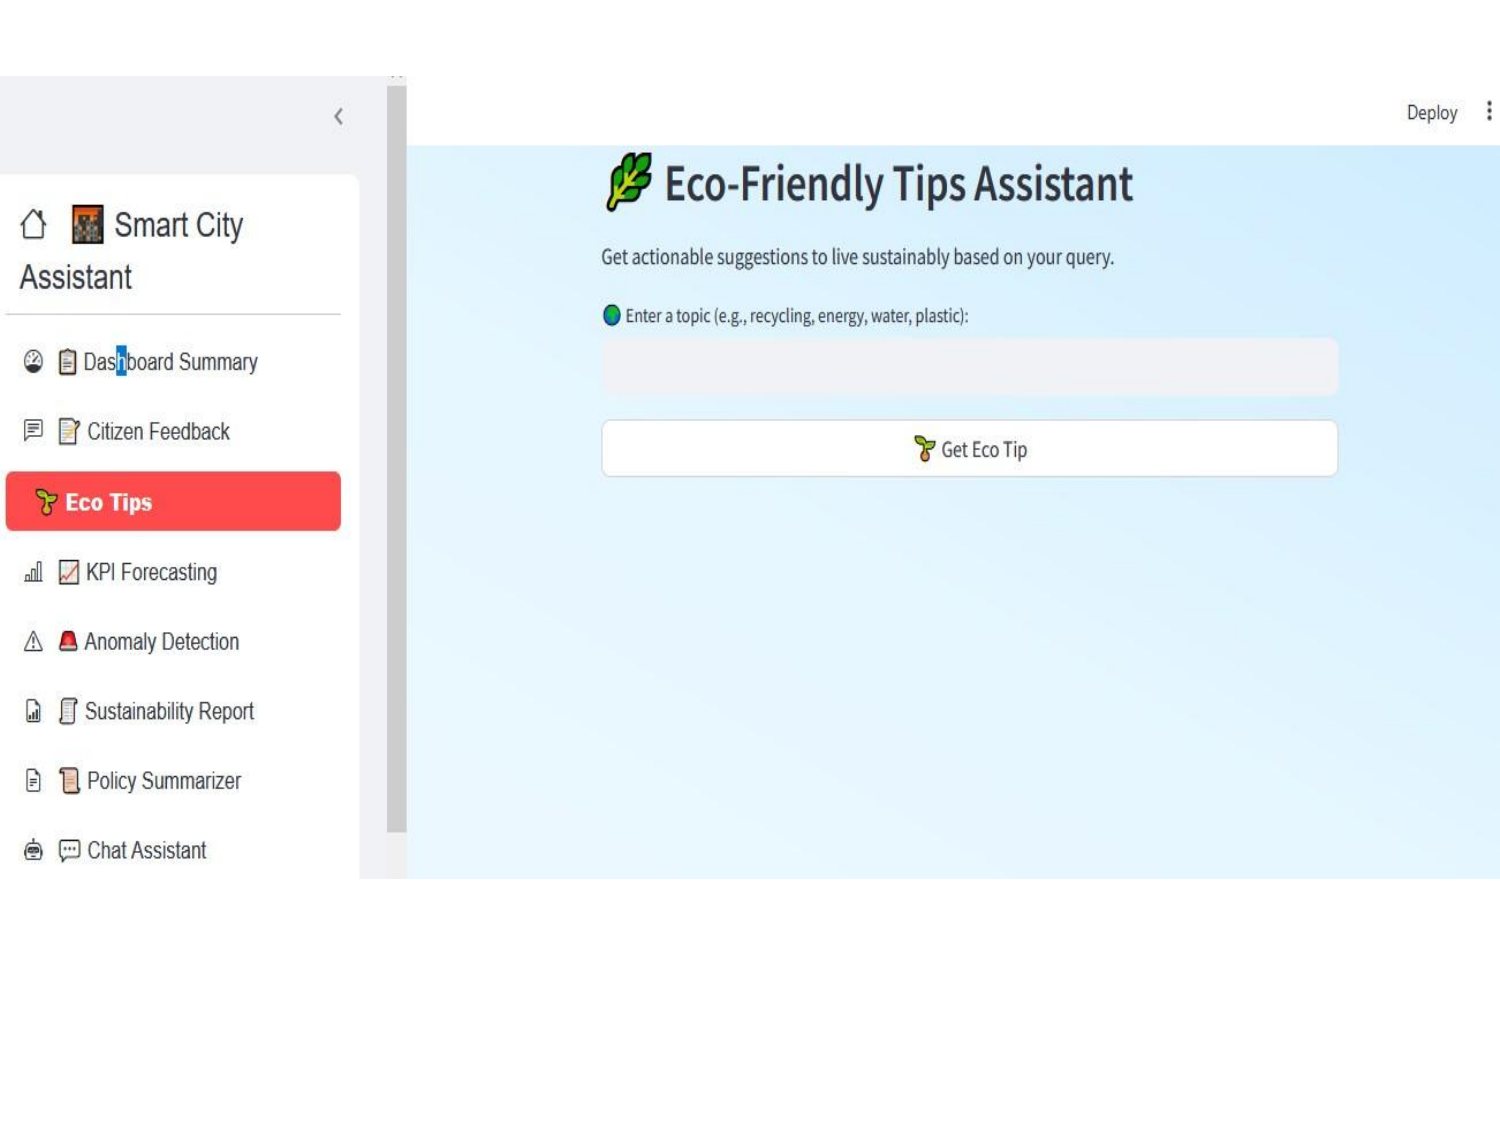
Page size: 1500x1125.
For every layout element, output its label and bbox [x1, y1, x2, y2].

picture [0, 76, 1500, 879]
